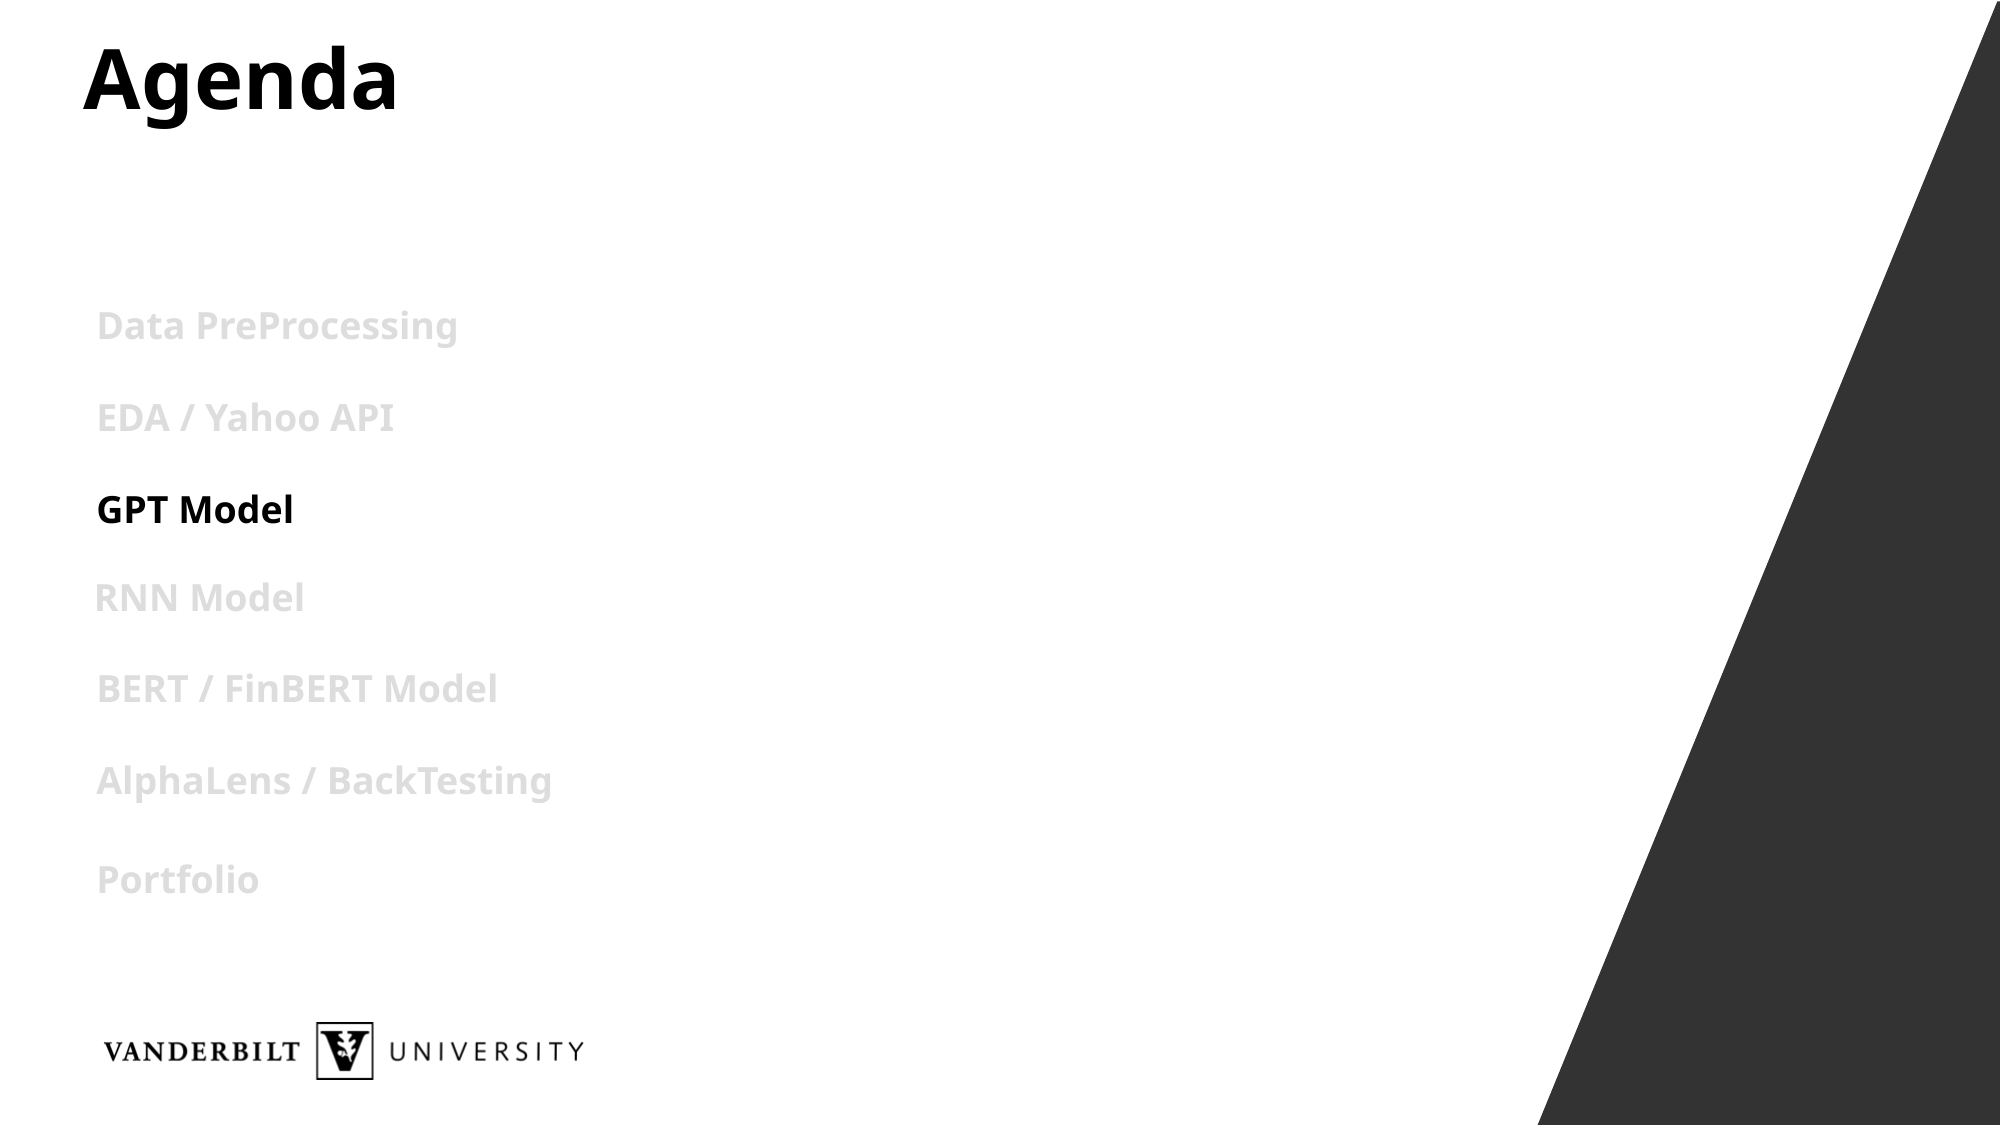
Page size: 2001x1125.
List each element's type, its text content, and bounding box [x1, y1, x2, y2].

title Agenda [68, 0, 1931, 136]
text_box Portfolio [81, 840, 523, 921]
text_box BERT / FinBERT Model [81, 657, 1248, 718]
text_box GPT Model [81, 478, 1248, 538]
text_box Data PreProcessing [81, 294, 550, 355]
text_box EDA / Yahoo API [81, 386, 1248, 447]
picture [103, 1022, 584, 1080]
text_box RNN Model [78, 566, 1246, 627]
text_box AlphaLens / BackTesting [81, 749, 1248, 810]
